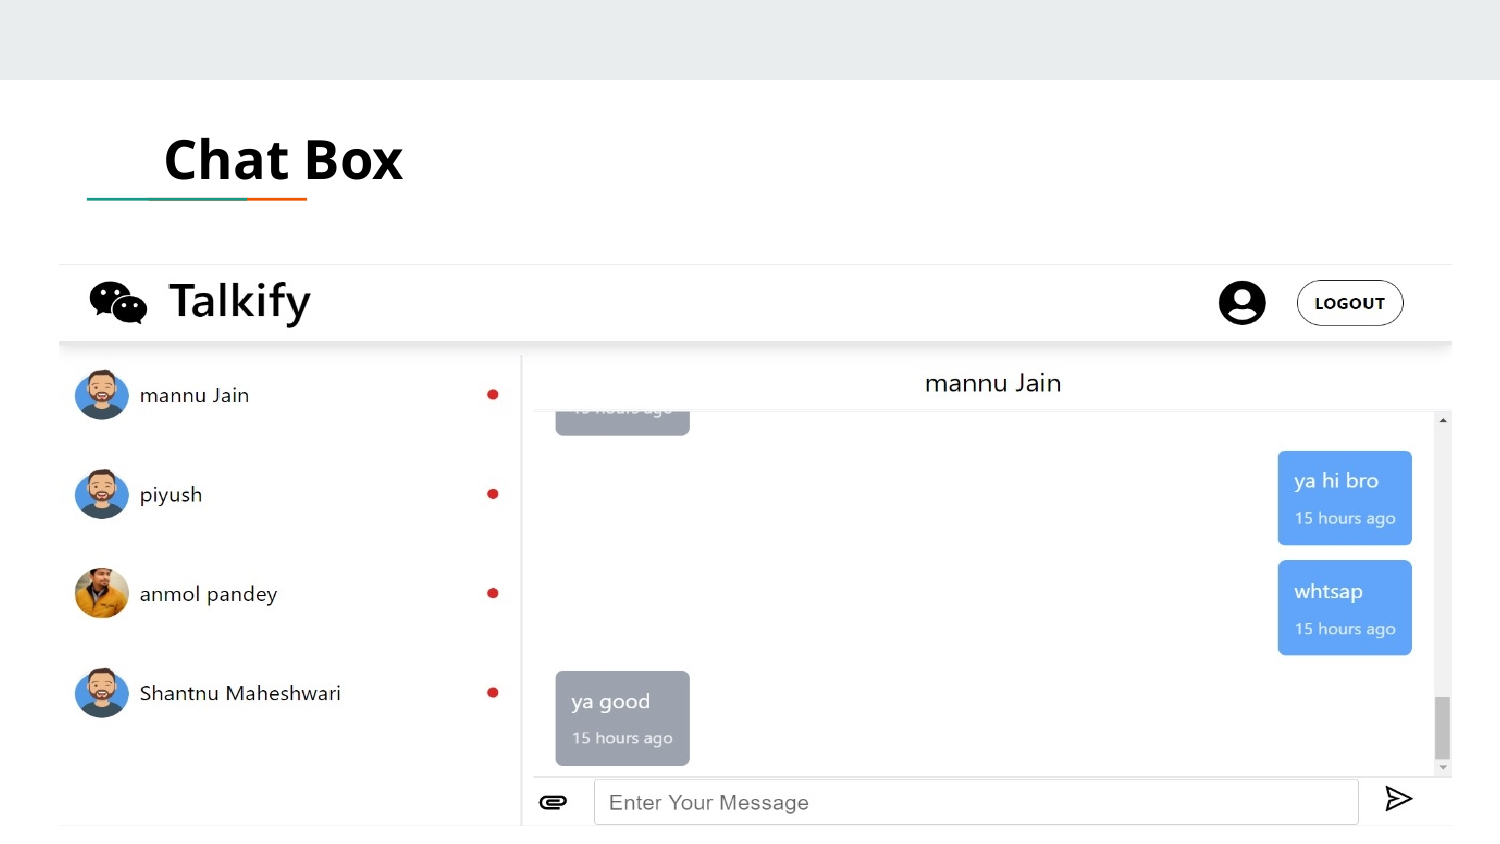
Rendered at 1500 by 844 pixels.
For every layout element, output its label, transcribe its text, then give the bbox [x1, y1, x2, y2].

picture [59, 263, 1453, 826]
title Chat Box [148, 110, 776, 191]
